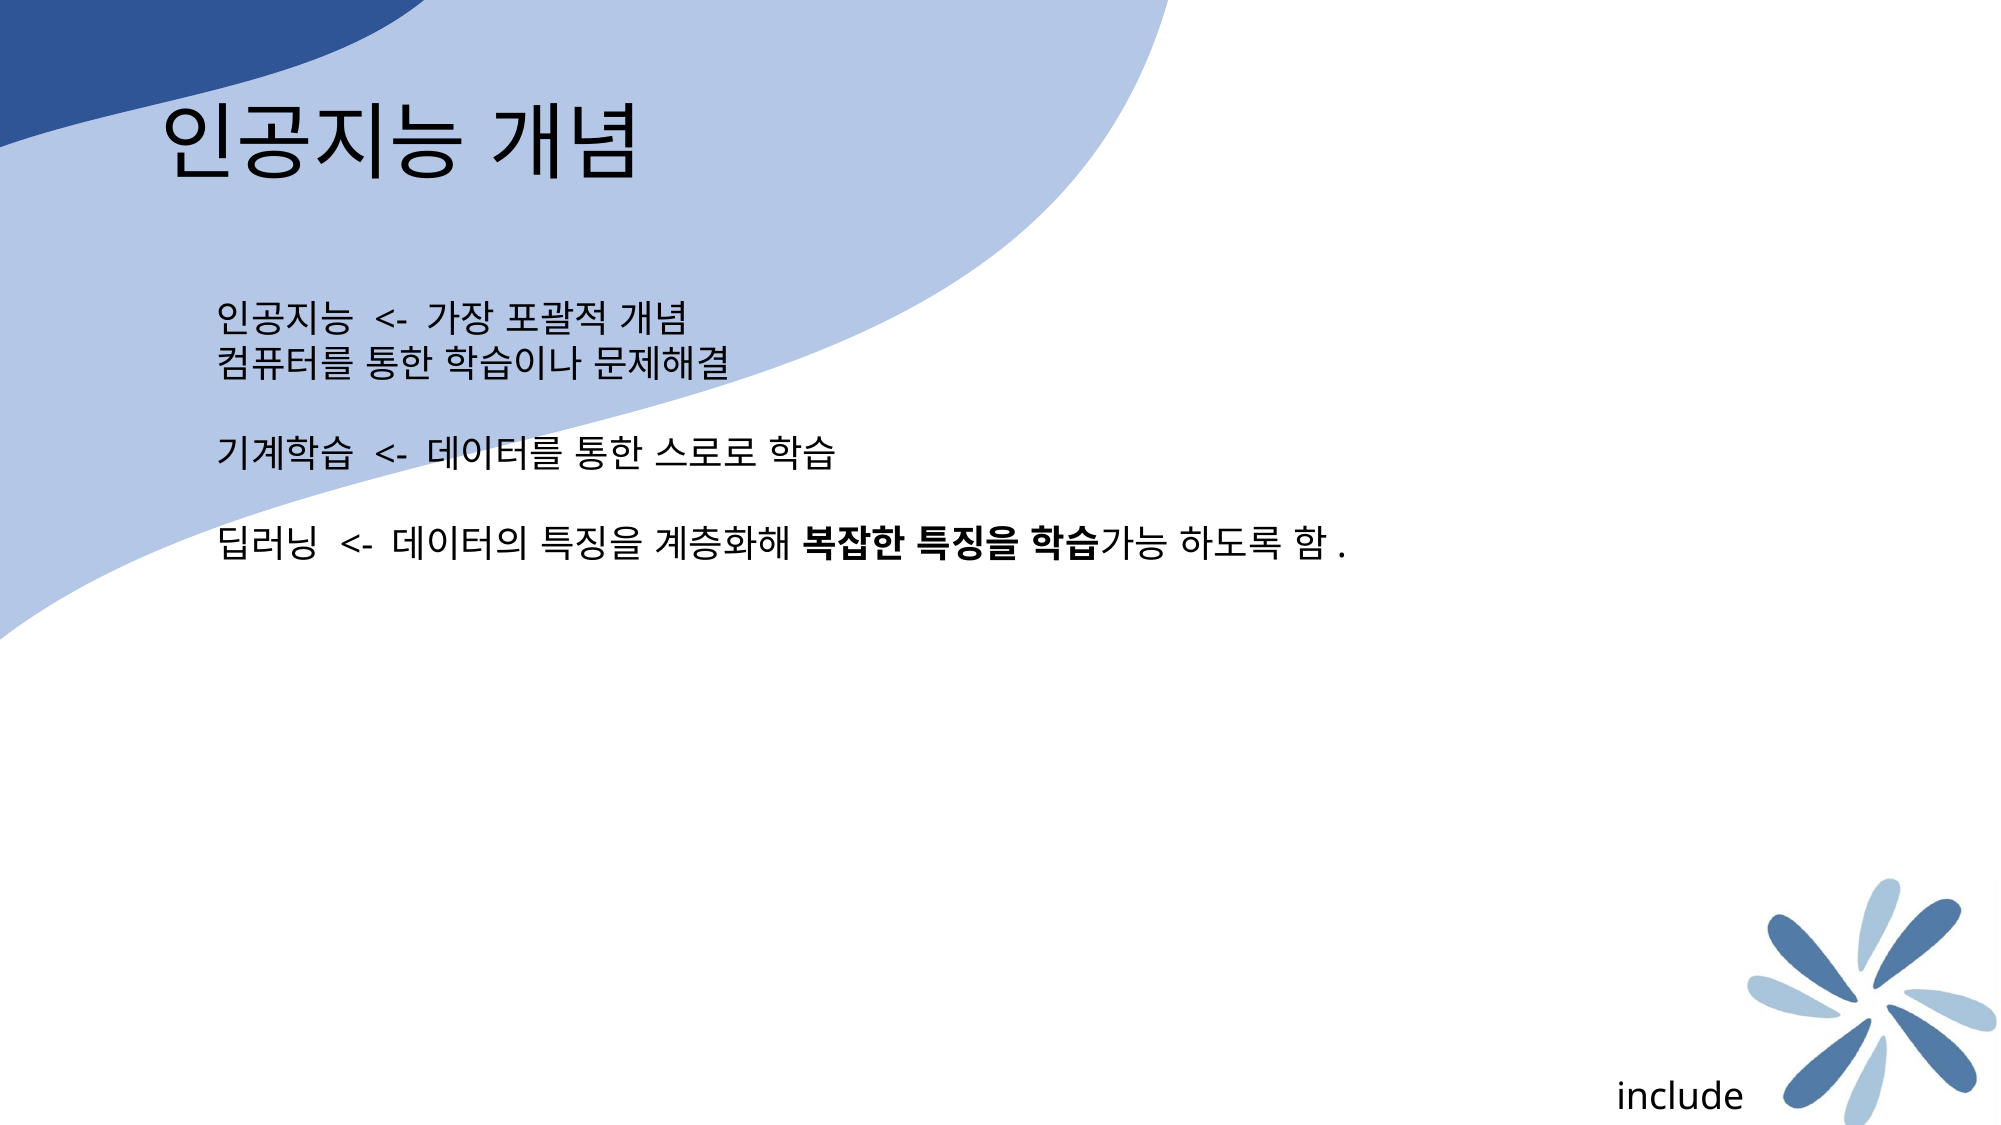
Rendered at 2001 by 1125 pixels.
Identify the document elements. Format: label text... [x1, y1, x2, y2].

list 인공지능 개념 [145, 93, 1846, 244]
text_box 인공지능 <- 가장 포괄적 개념 컴퓨터를 통한 학습이나 문제해결 기계학습 <- 데이터를 통한 스로로 학습 딥러닝 <- 데이터의 특징을 계층화해 복잡한 특징을 학습가능 하도록 함. [202, 287, 1455, 573]
picture [1747, 877, 1997, 1125]
